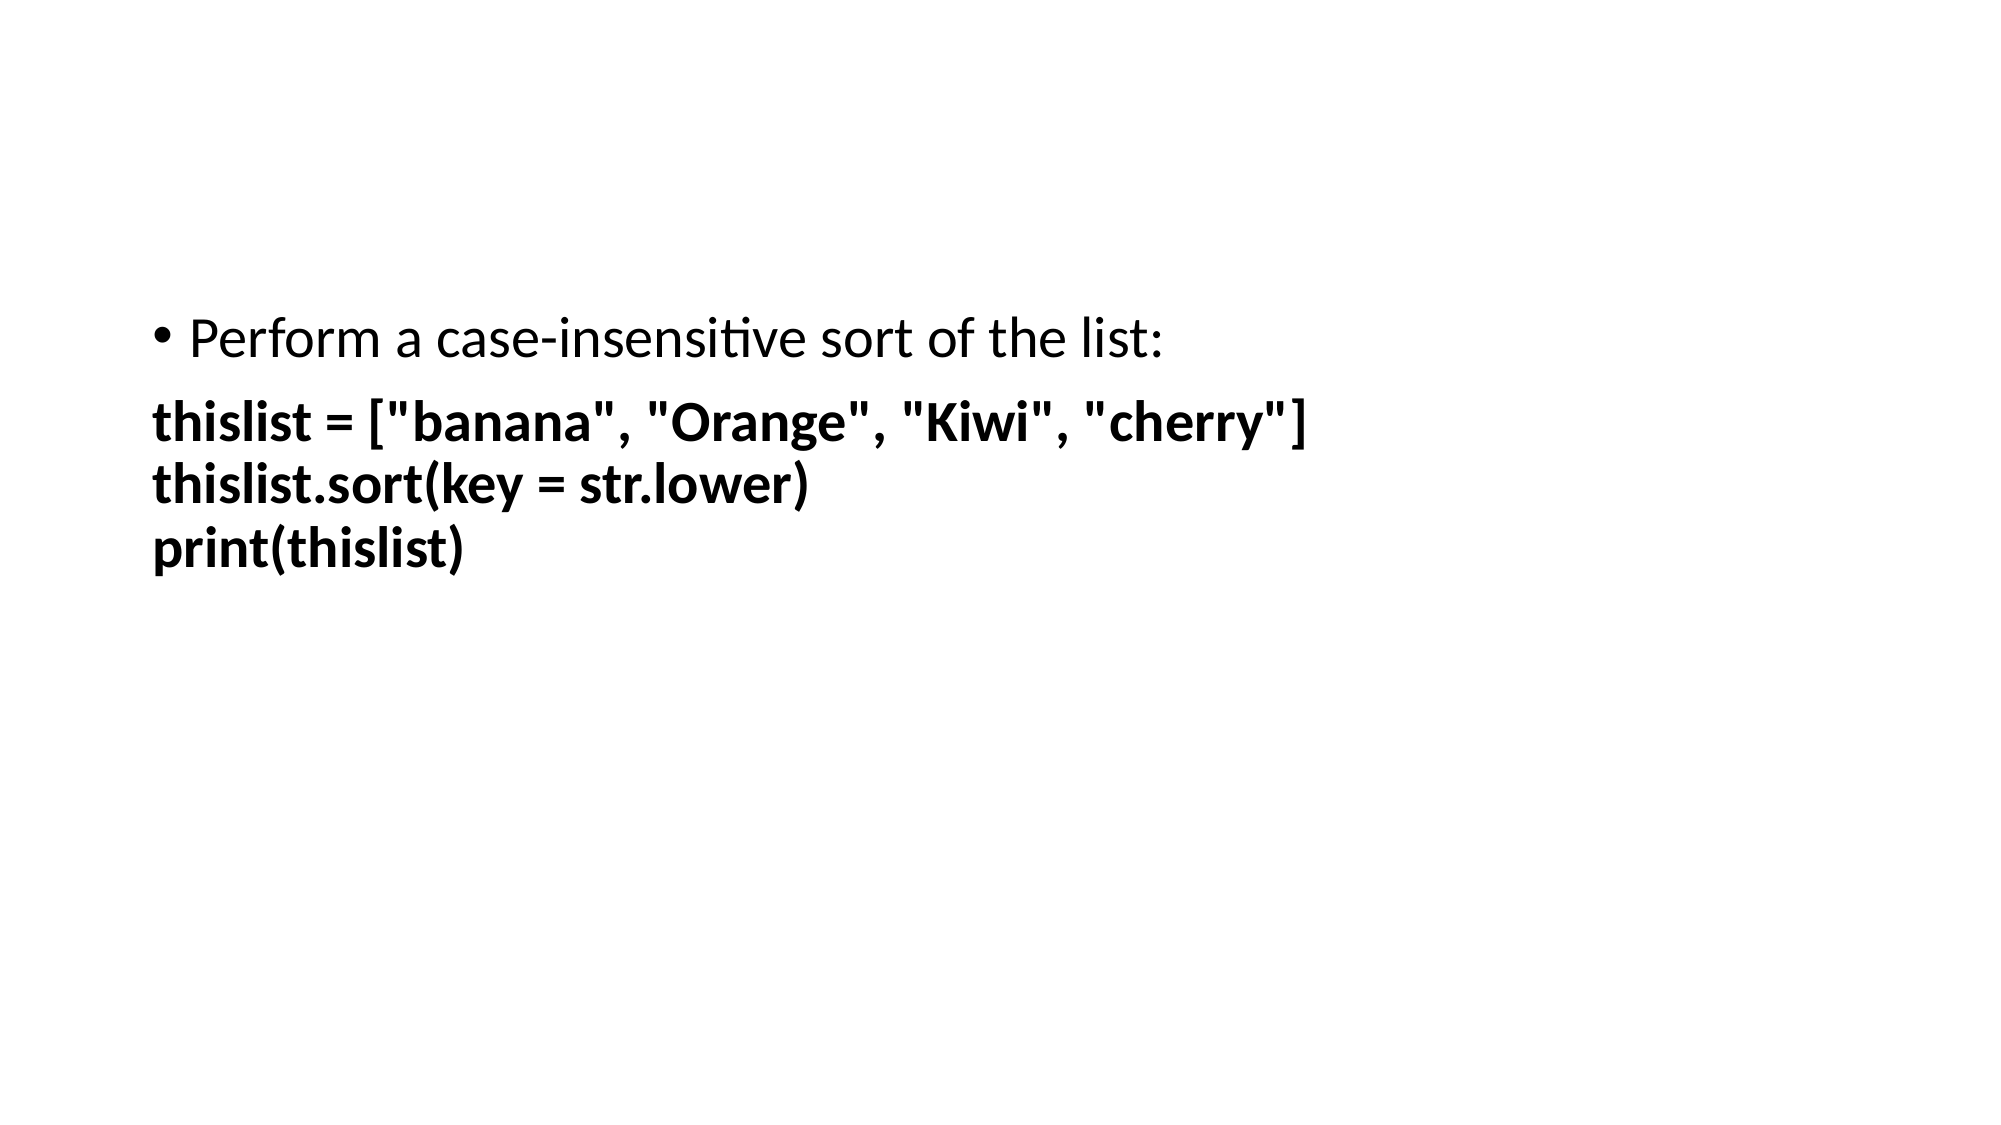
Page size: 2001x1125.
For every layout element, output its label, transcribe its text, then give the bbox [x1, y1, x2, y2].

list Perform a case-insensitive sort of the list: thislist = ["banana", "Orange", "Kiwi", "cherry"] thislist.sort(key = str.lower) print(thislist) [137, 299, 1863, 1014]
